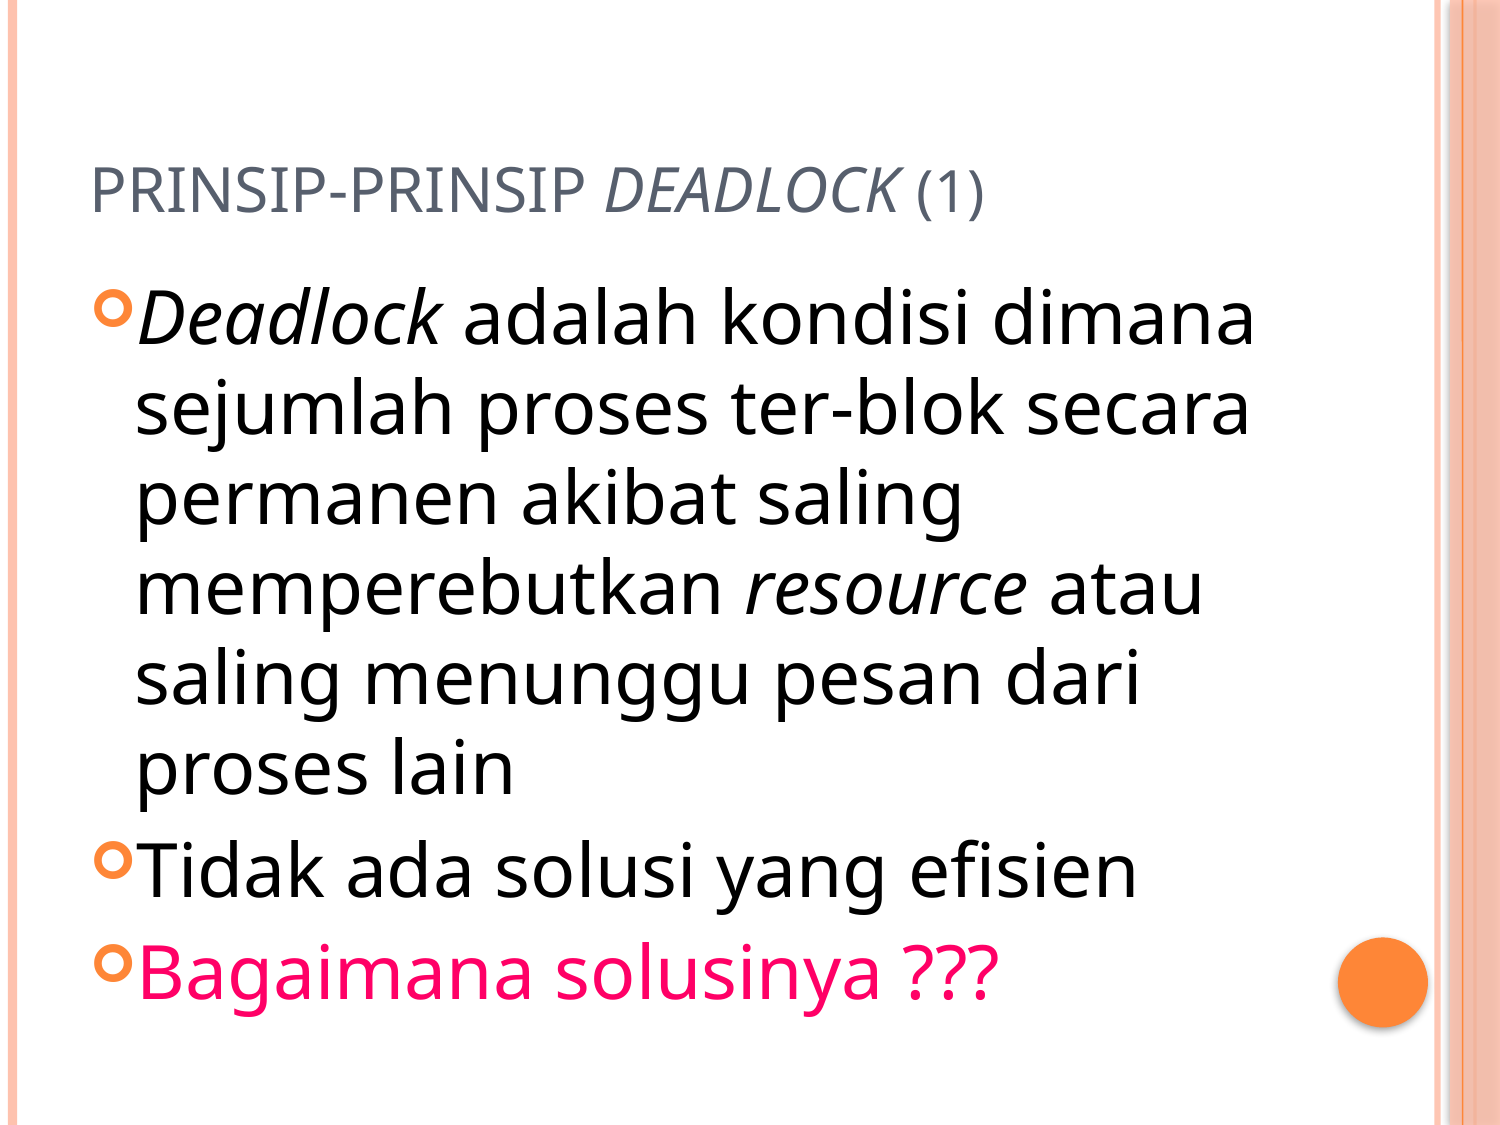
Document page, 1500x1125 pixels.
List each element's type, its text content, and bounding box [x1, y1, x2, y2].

title Prinsip-Prinsip Deadlock (1) [75, 45, 1300, 233]
list Deadlock adalah kondisi dimana sejumlah proses ter-blok secara permanen akibat saling memperebutkan resource atau saling menunggu pesan dari proses lain Tidak ada solusi yang efisien Bagaimana solusinya ??? [75, 262, 1300, 1062]
